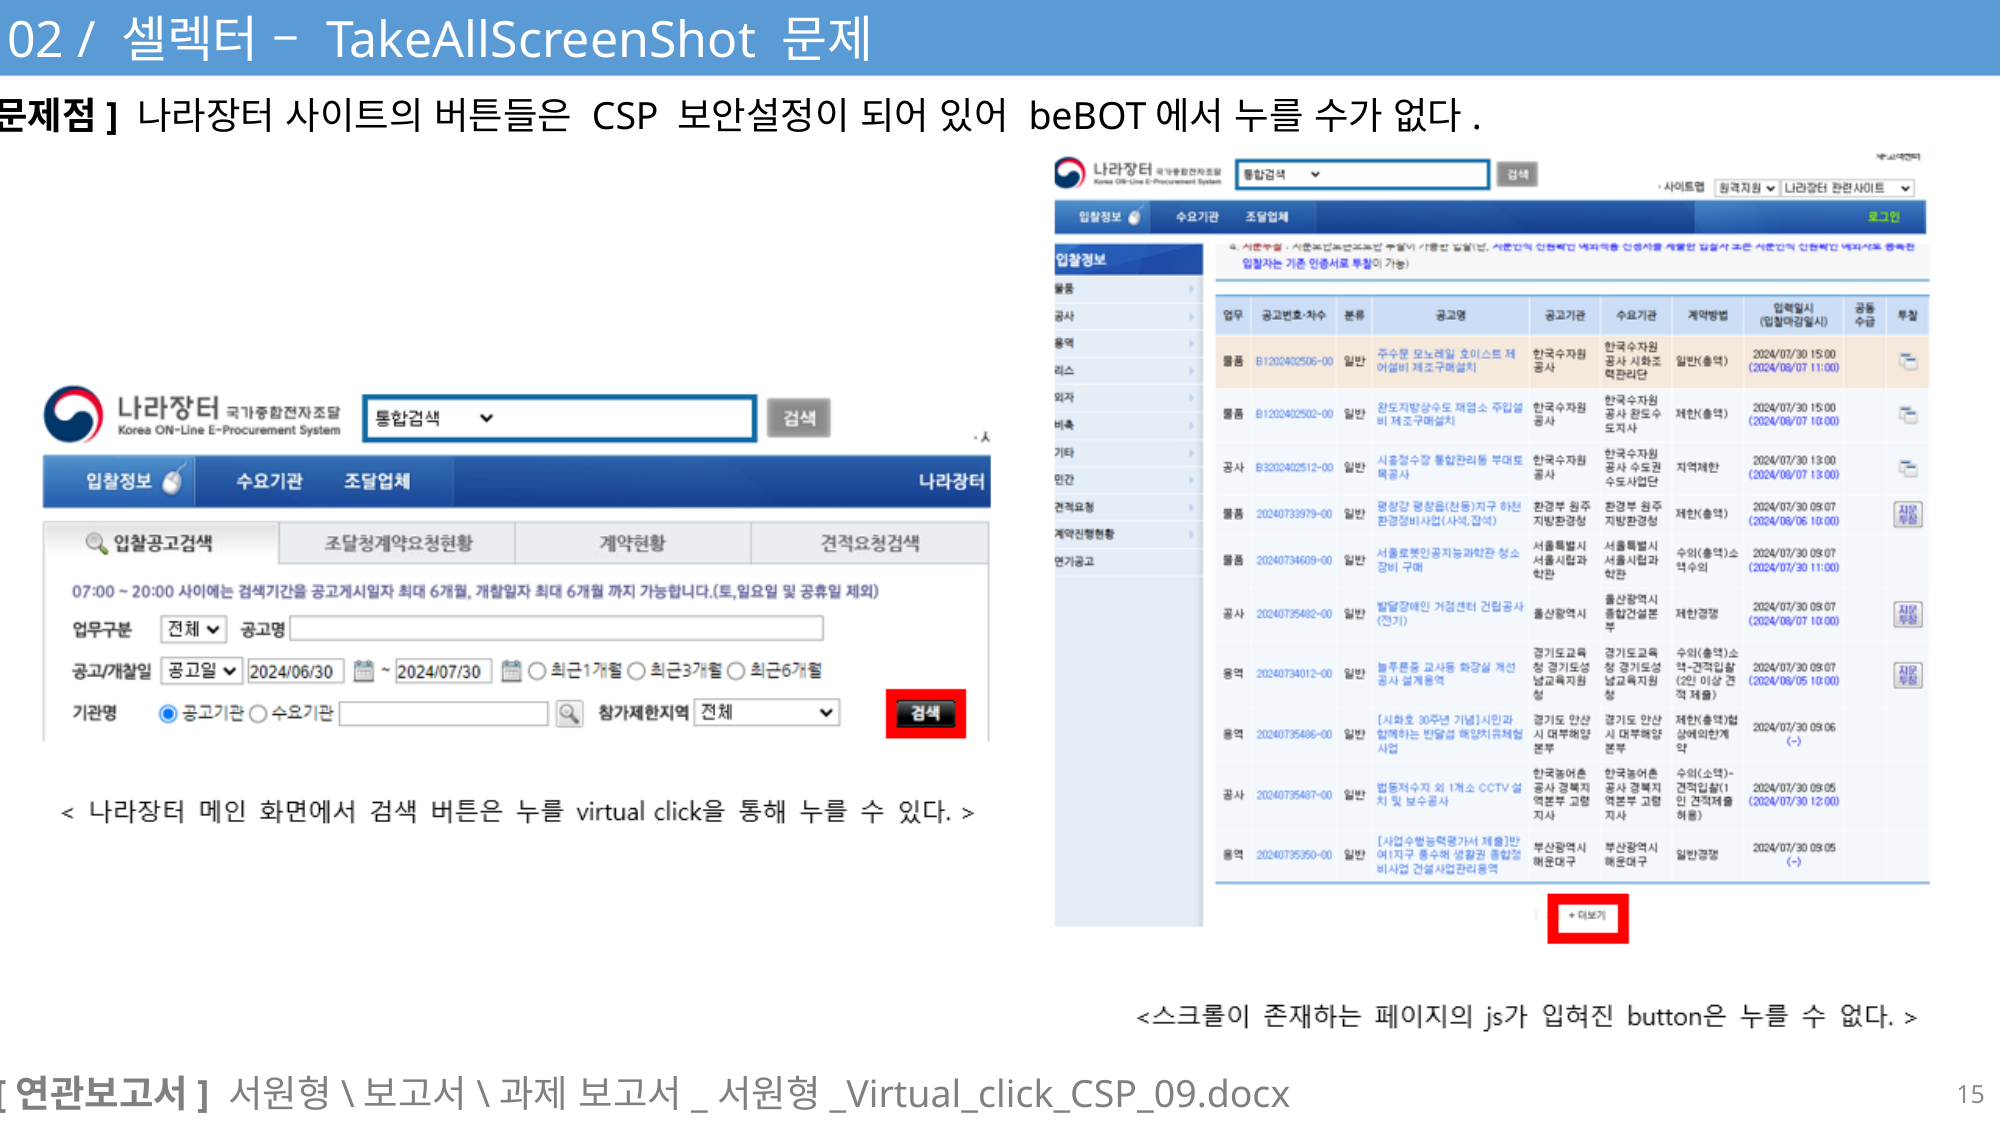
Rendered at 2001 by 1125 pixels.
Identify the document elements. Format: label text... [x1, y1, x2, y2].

picture [1016, 132, 1978, 1063]
text_box [문제점] 나라장터 사이트의 버튼들은 CSP 보안설정이 되어 있어 beBOT에서 누를 수가 없다. [0, 84, 1497, 145]
picture [26, 356, 1008, 839]
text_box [0, 0, 2000, 76]
text_box [연관보고서] 서원형\보고서\과제 보고서_서원형_Virtual_click_CSP_09.docx [0, 1062, 1306, 1123]
slide_number 15 [1550, 1065, 2000, 1125]
